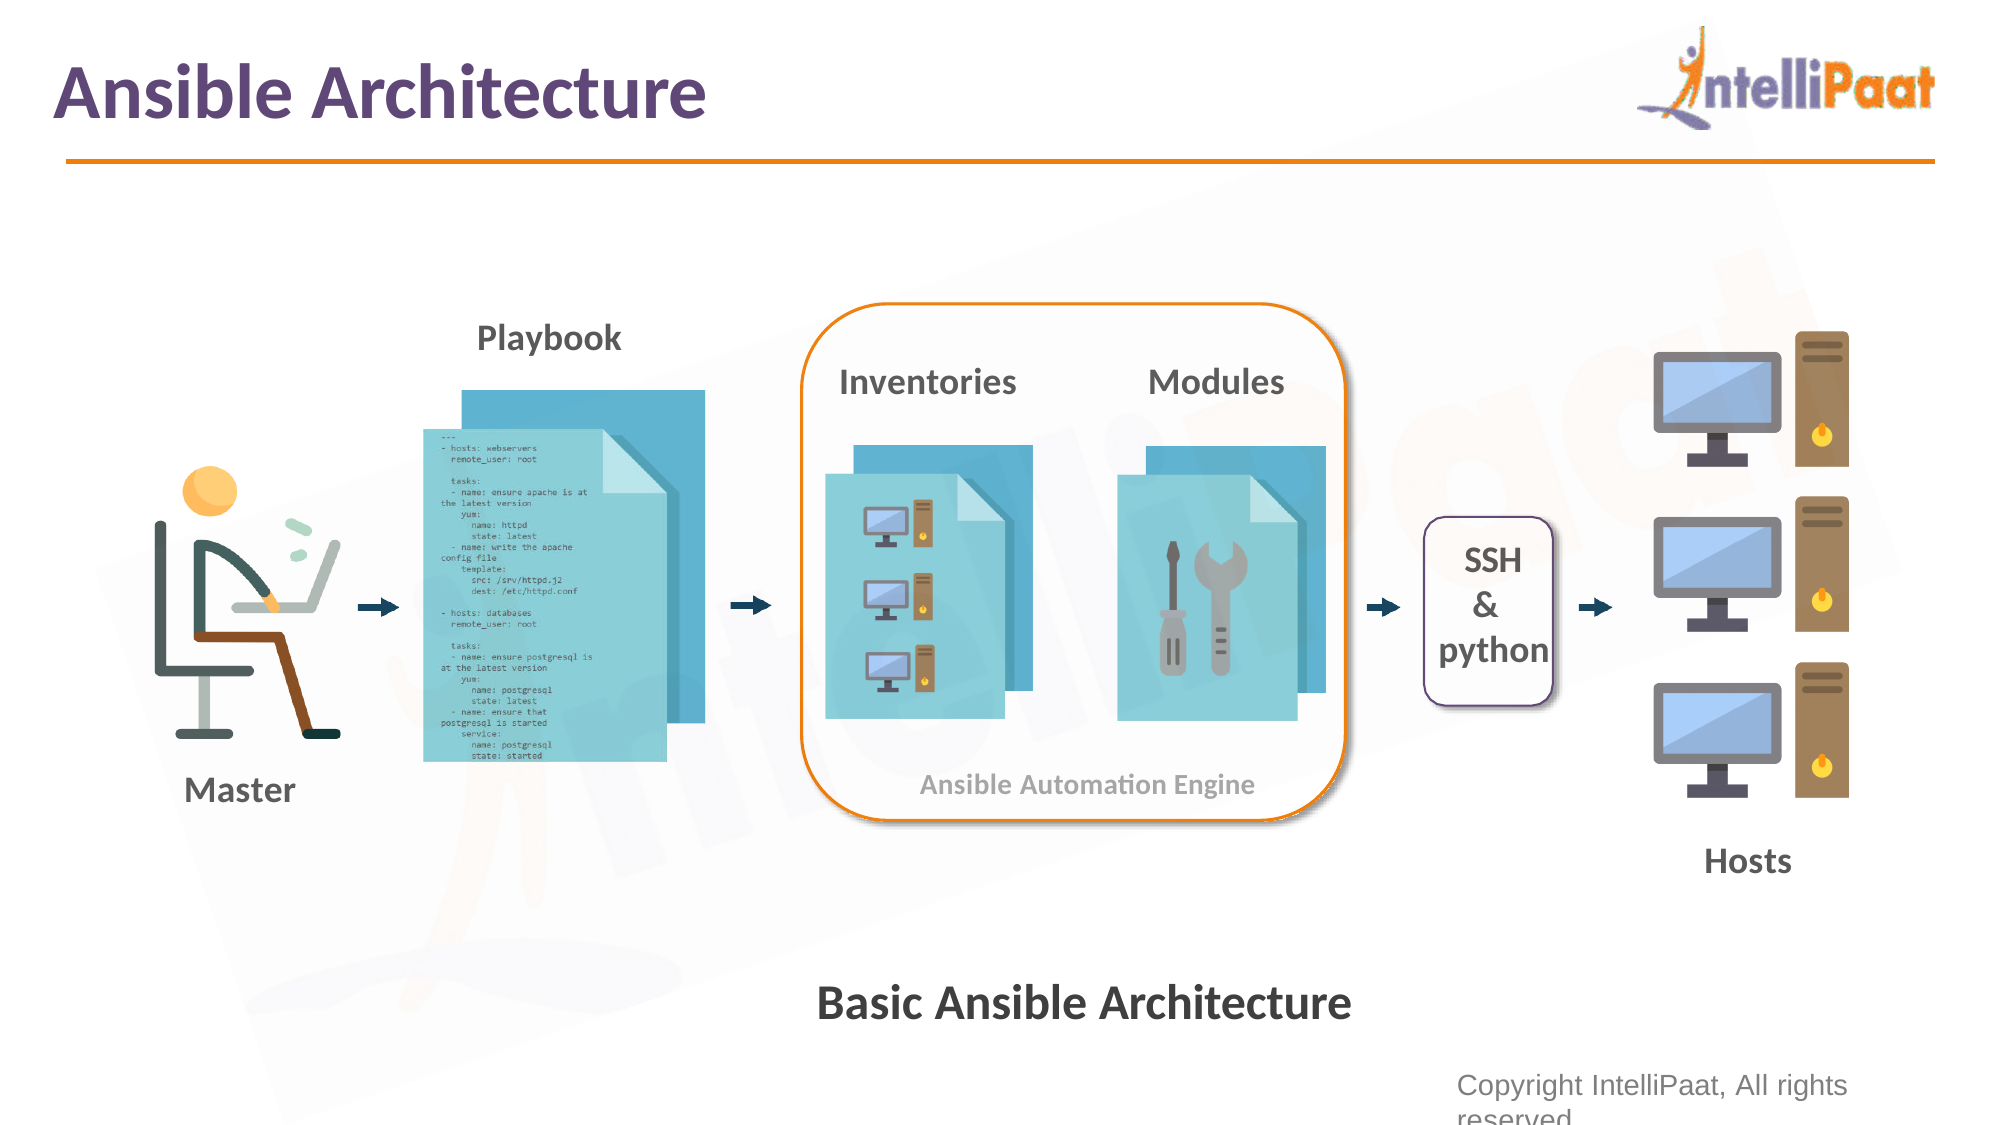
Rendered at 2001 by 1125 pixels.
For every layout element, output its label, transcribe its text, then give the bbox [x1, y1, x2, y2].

picture [1902, 26, 1935, 130]
footer Copyright IntelliPaat, All rights reserved [1454, 1066, 1971, 1125]
text_box [94, 15, 1902, 1125]
title Ansible Architecture [51, 37, 94, 228]
